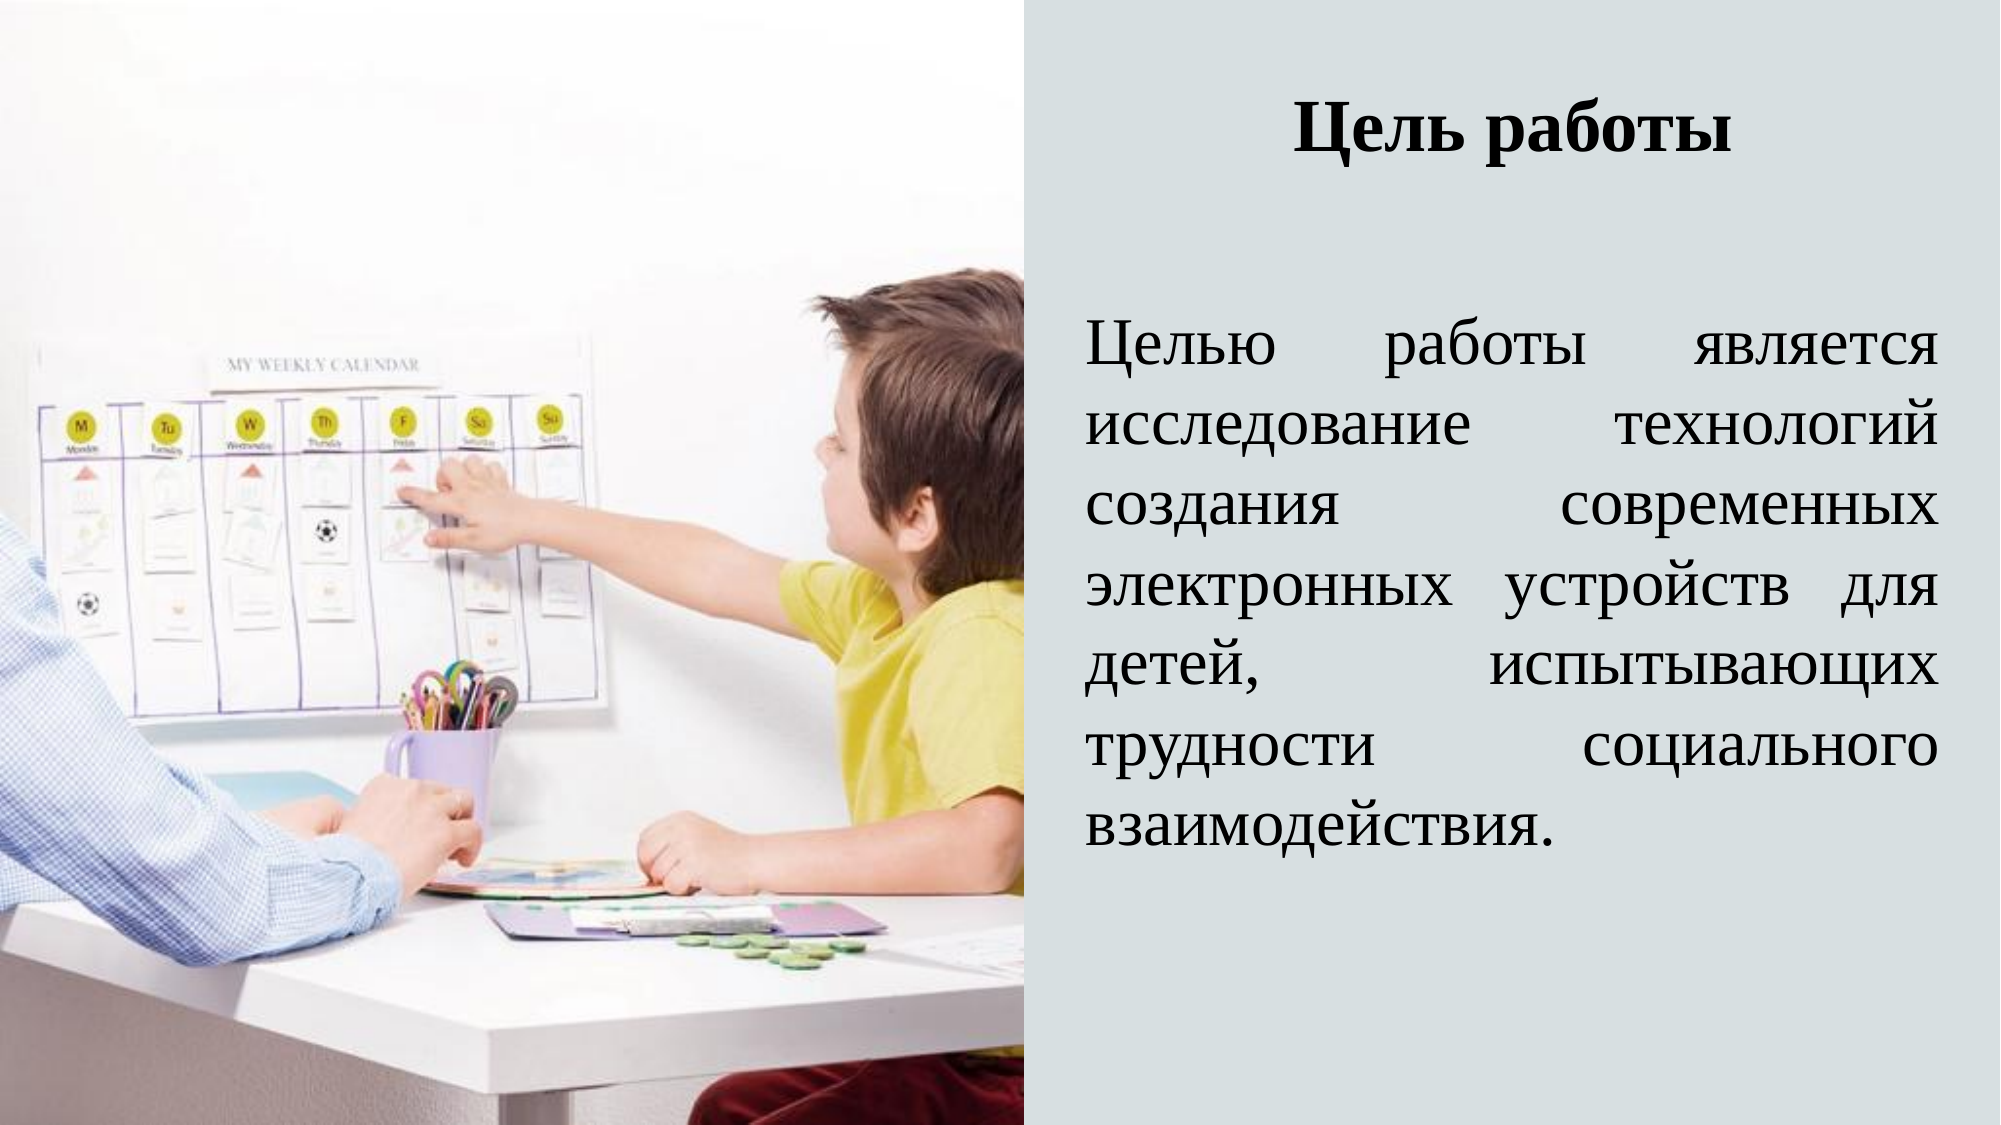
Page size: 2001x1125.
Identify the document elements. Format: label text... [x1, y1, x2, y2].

picture [0, 0, 1024, 1125]
list Цель работы Целью работы является исследование технологий создания современных электронных устройств для детей, испытывающих трудности социального взаимодействия. [1070, 68, 1956, 978]
